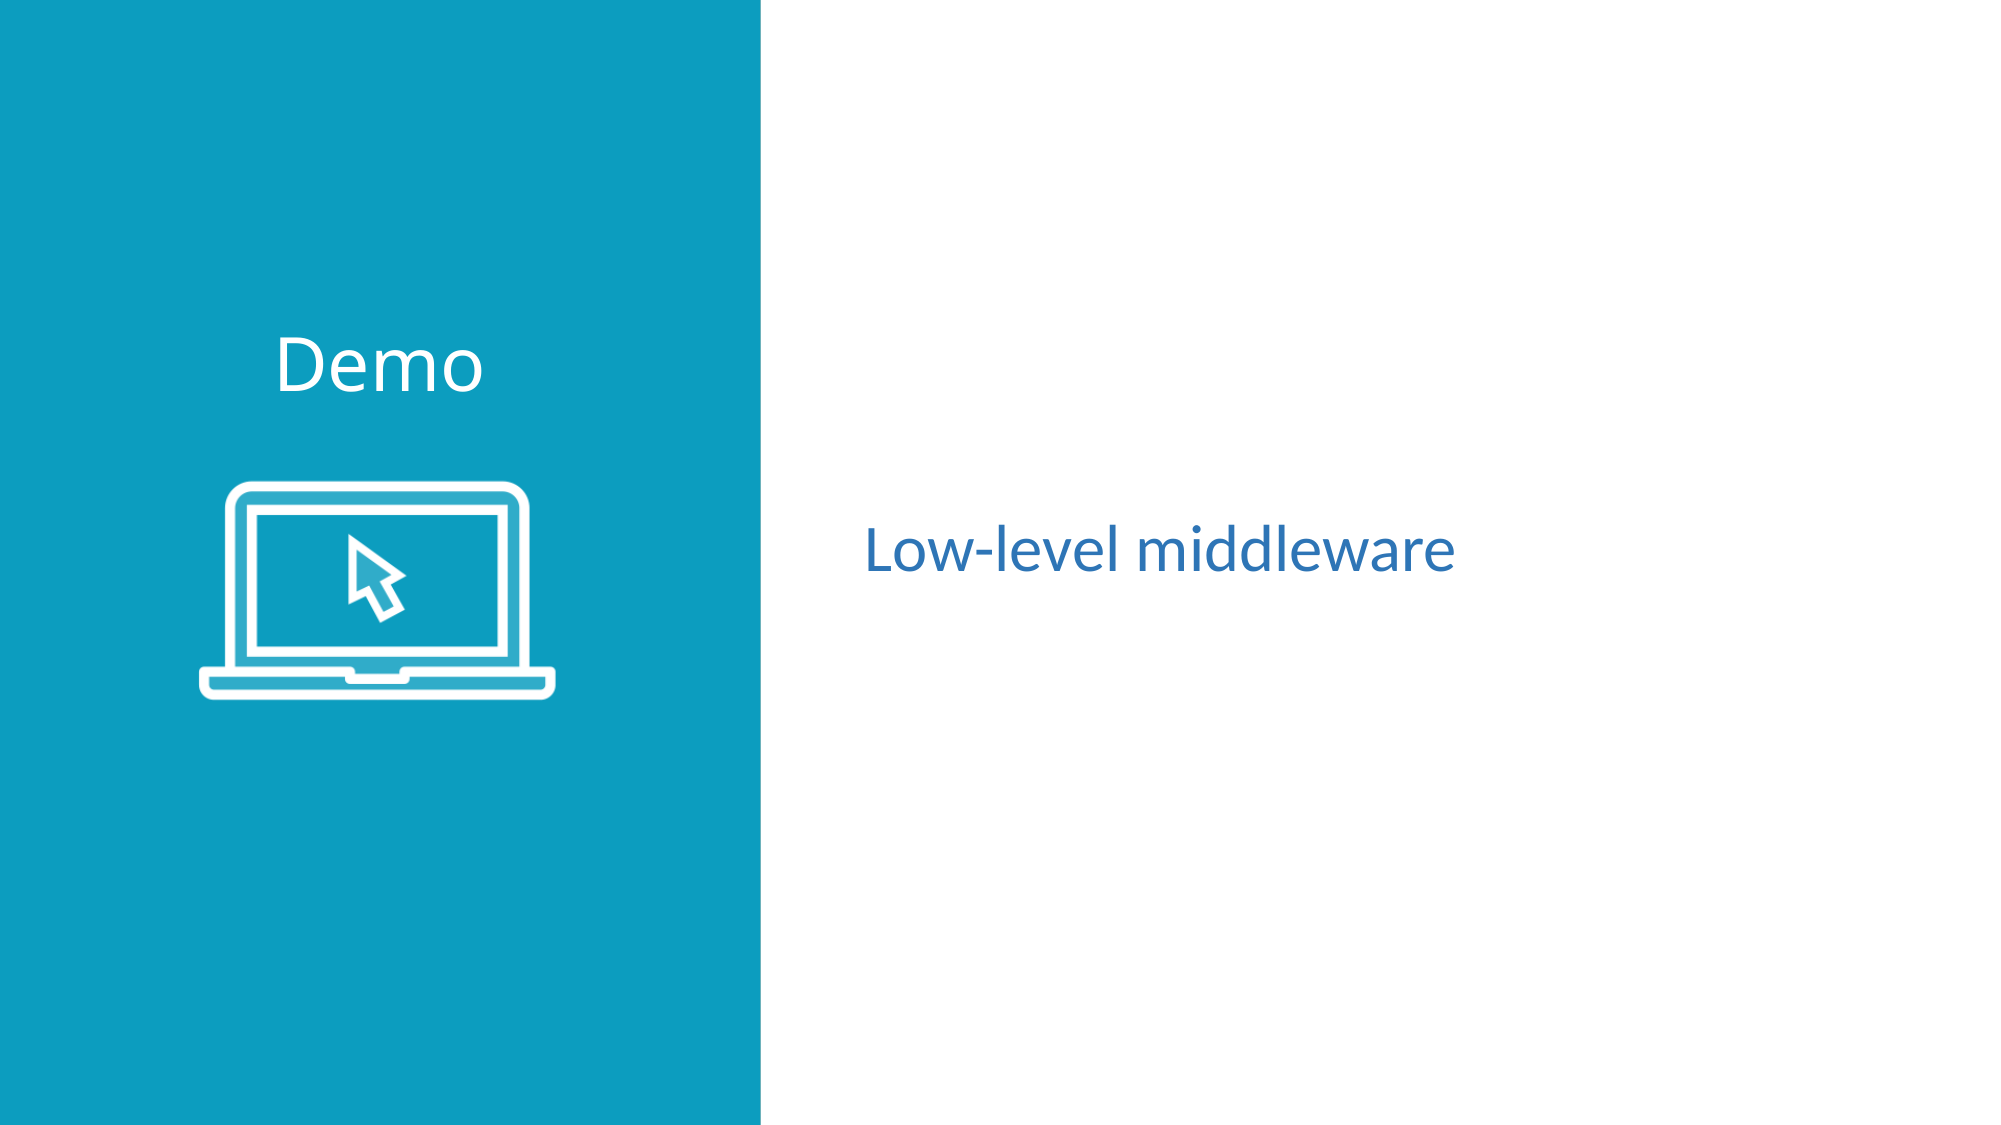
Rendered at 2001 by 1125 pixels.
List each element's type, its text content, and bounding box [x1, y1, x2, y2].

picture [199, 481, 555, 700]
list Low-level middleware [849, 53, 1911, 1037]
